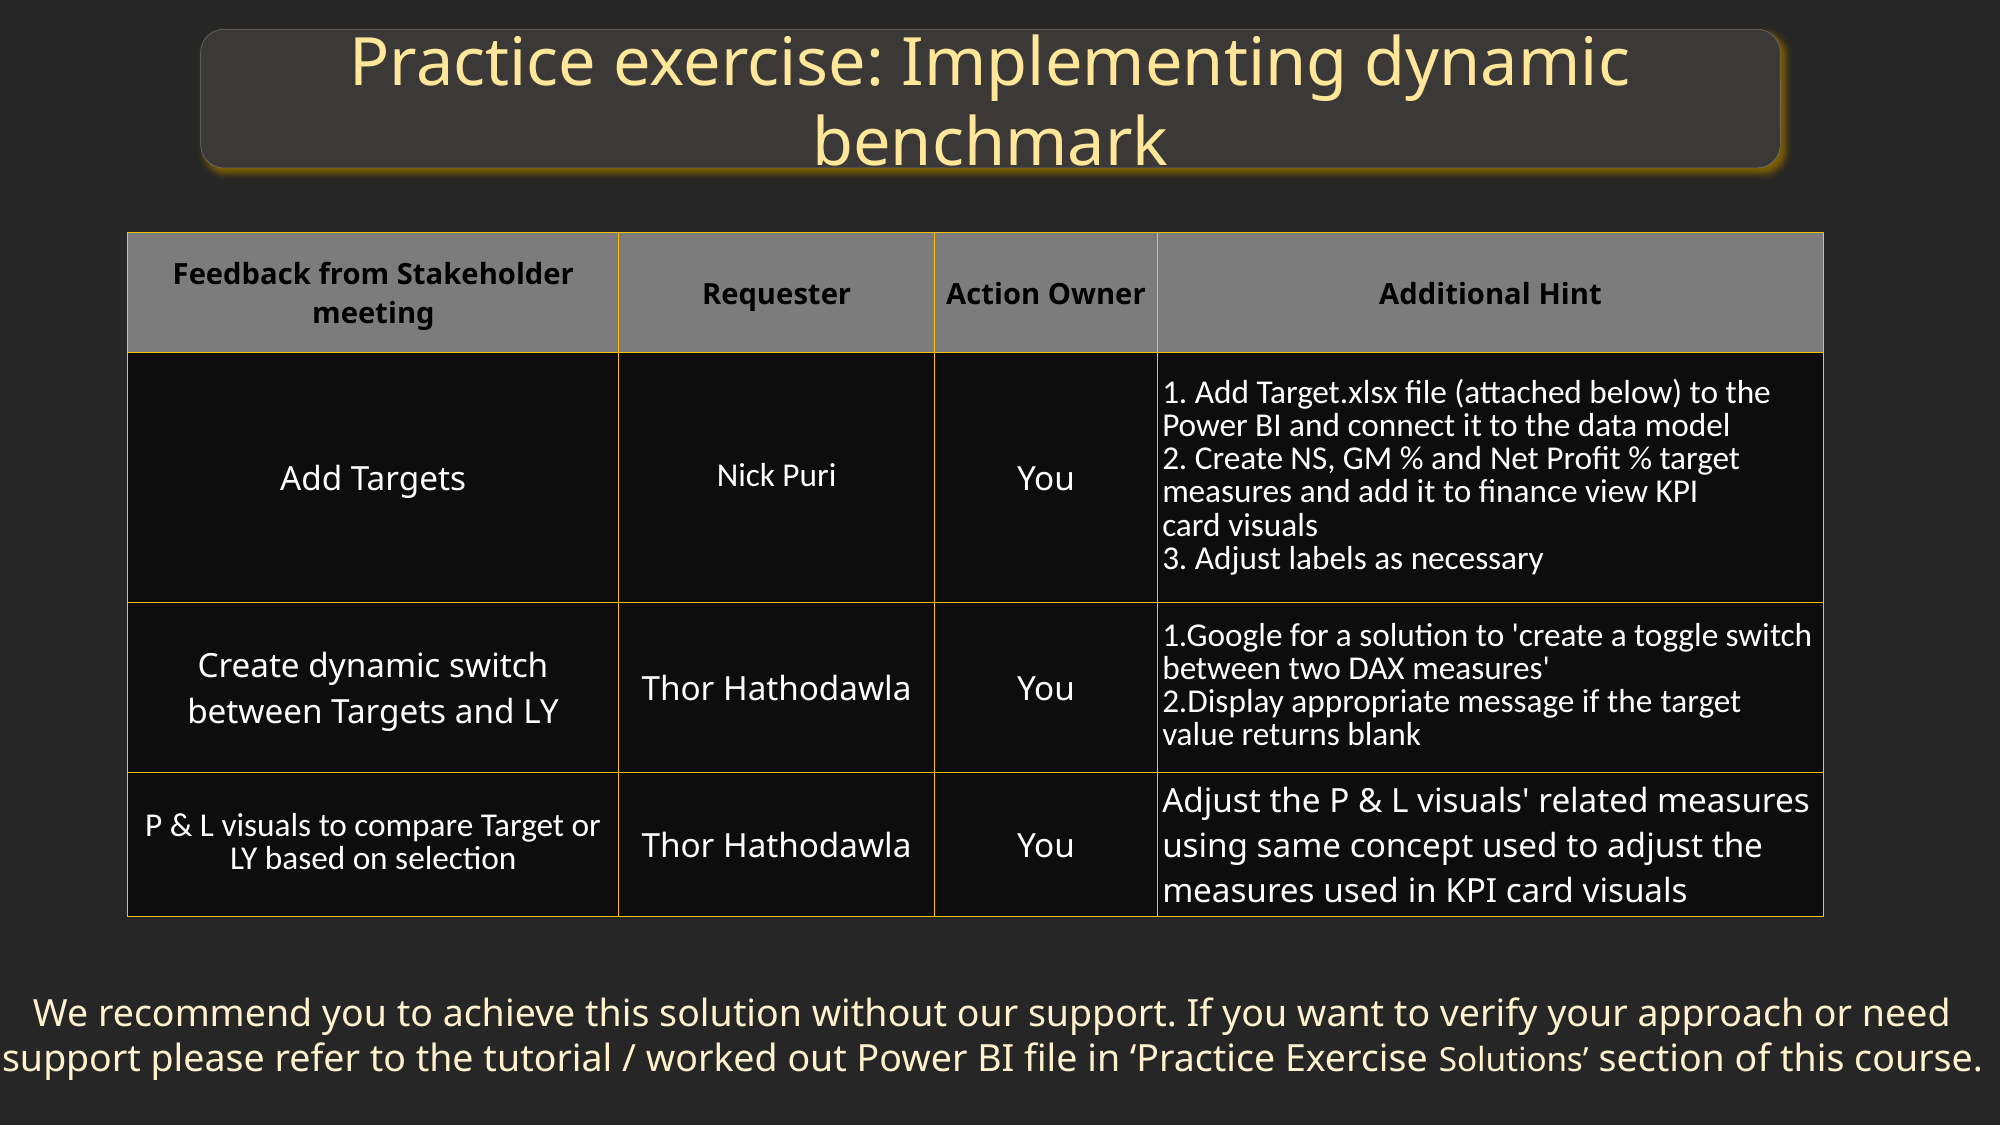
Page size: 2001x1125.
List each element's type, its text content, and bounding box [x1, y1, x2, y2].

table_cell Create dynamic switch between Targets and LY [128, 603, 618, 772]
table_cell Thor Hathodawla [619, 773, 934, 916]
table_cell 1. Add Target.xlsx file (attached below) to the Power BI and connect it to the data model 2. Create NS, GM % and Net Profit % target measures and add it to finance view KPI card visuals 3. Adjust labels as necessary [1158, 353, 1823, 602]
table_header Requester [619, 233, 934, 352]
table_cell Thor Hathodawla [619, 603, 934, 772]
text_box We recommend you to achieve this solution without our support. If you want to verify your approach or need support please refer to the tutorial / worked out Power BI file in ‘Practice Exercise Solutions’ section of this course. [0, 955, 2000, 1112]
table_cell You [935, 773, 1157, 916]
table_cell Adjust the P & L visuals' related measures using same concept used to adjust the measures used in KPI card visuals [1158, 773, 1823, 916]
table_cell P & L visuals to compare Target or LY based on selection [128, 773, 618, 916]
table_cell You [935, 603, 1157, 772]
text_box Practice exercise: Implementing dynamic benchmark [199, 28, 1782, 169]
table_header Feedback from Stakeholder meeting [128, 233, 618, 352]
table_header Additional Hint [1158, 233, 1823, 352]
table_cell Add Targets [128, 353, 618, 602]
table_header Action Owner [935, 233, 1157, 352]
table_cell Nick Puri [619, 353, 934, 602]
table_cell You [935, 353, 1157, 602]
table_cell 1.Google for a solution to 'create a toggle switch between two DAX measures' 2.Display appropriate message if the target value returns blank [1158, 603, 1823, 772]
